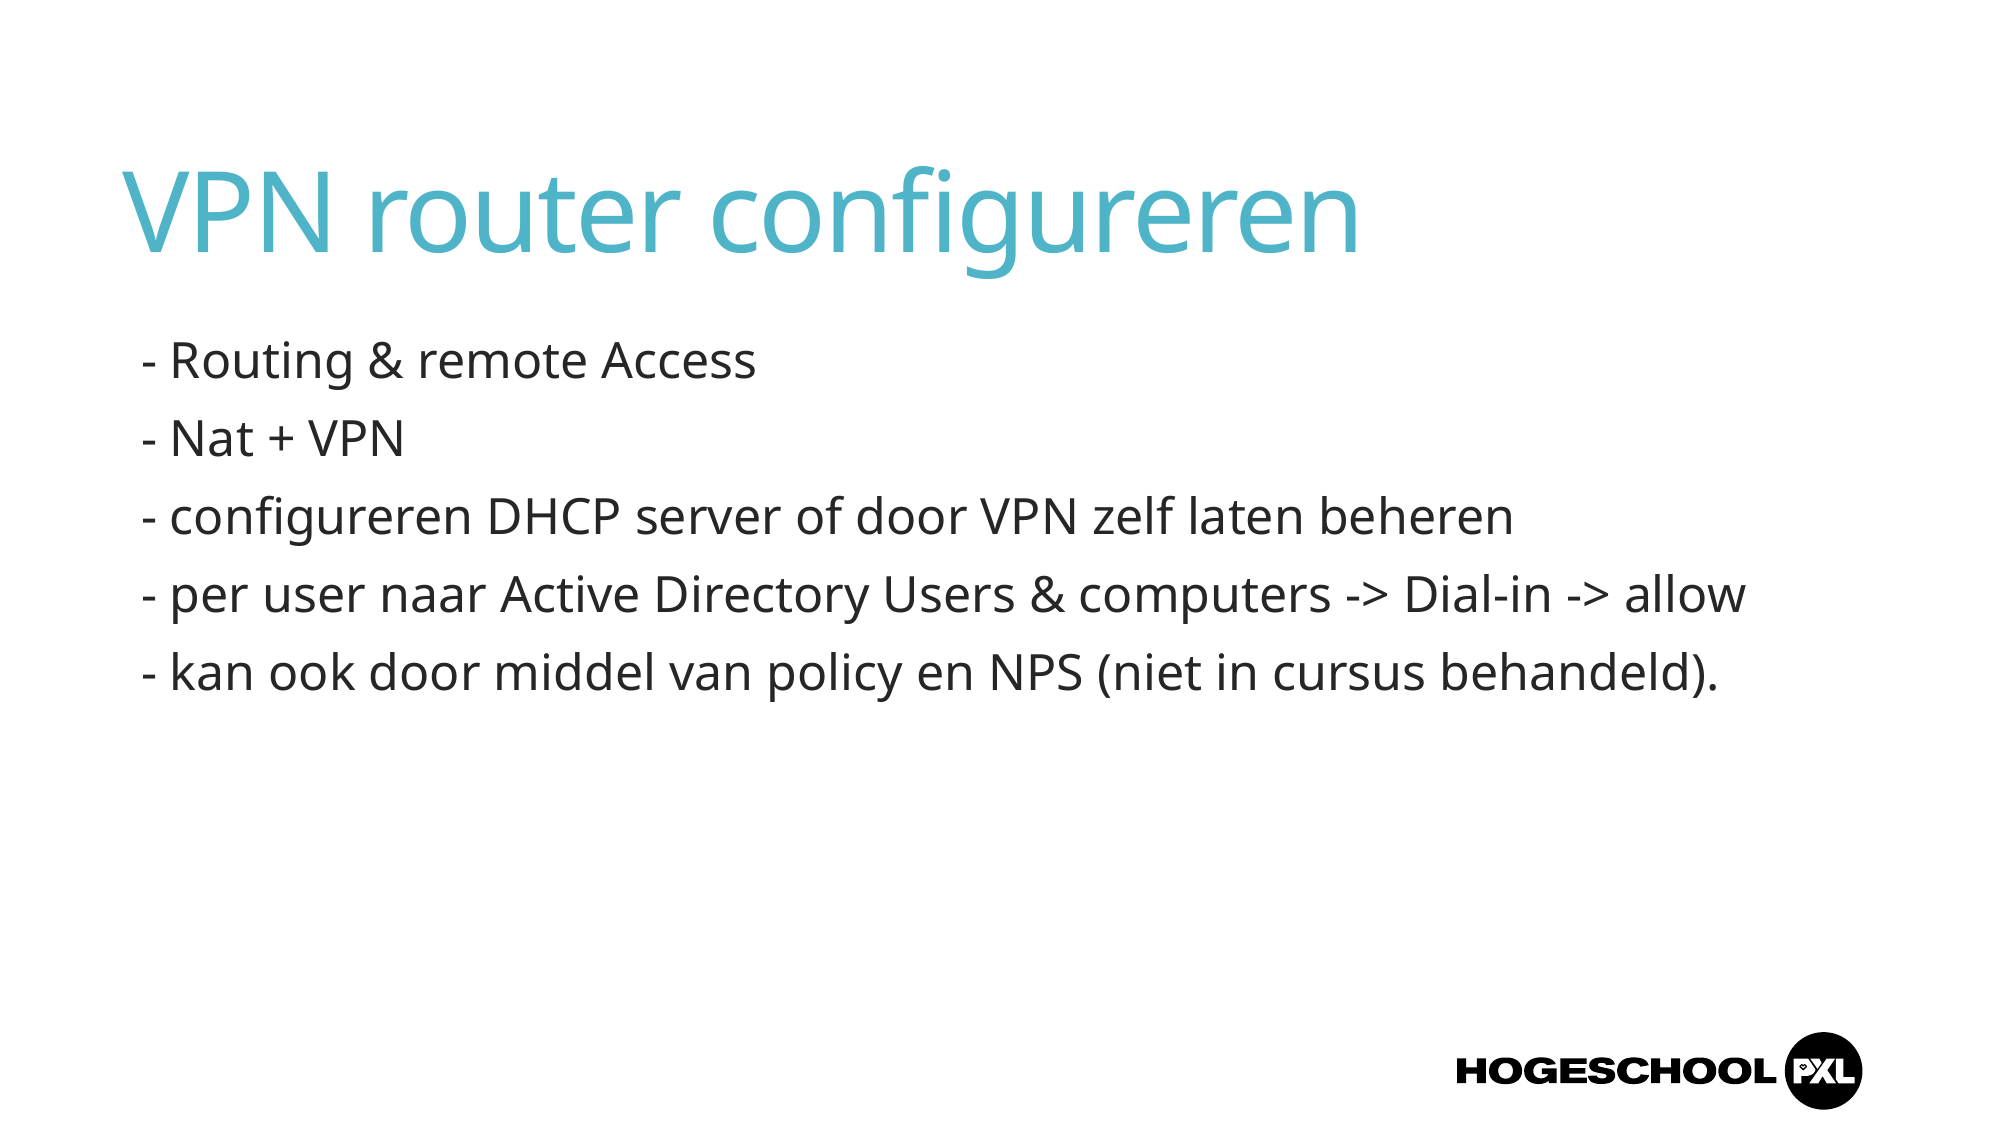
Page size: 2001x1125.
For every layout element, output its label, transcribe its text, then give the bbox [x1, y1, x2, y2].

title VPN router configureren [107, 81, 1875, 354]
list - Routing & remote Access - Nat + VPN - configureren DHCP server of door VPN zelf laten beheren - per user naar Active Directory Users & computers -> Dial-in -> allow - kan ook door middel van policy en NPS (niet in cursus behandeld). [111, 329, 1876, 948]
